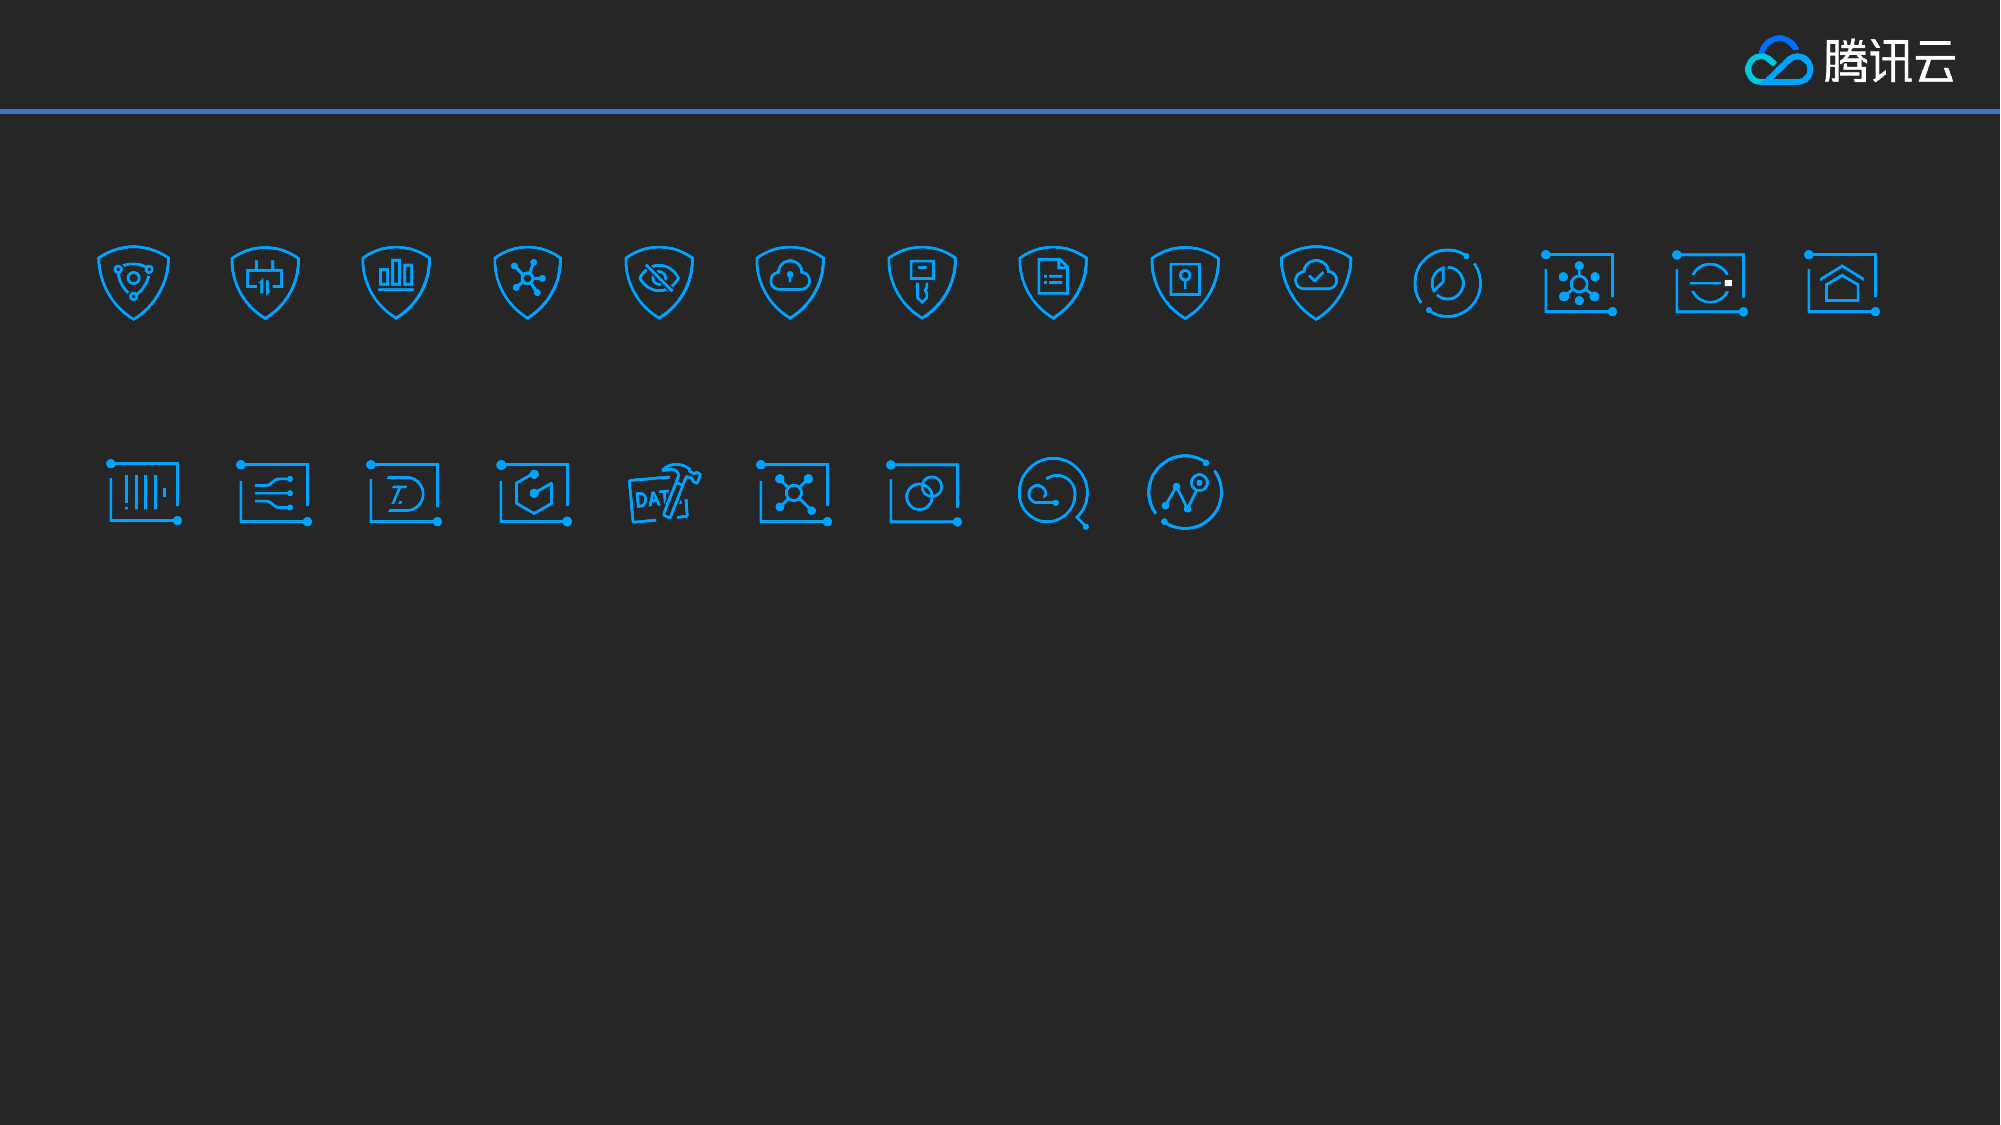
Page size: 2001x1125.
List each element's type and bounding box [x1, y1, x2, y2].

picture [1672, 245, 1748, 321]
picture [489, 245, 565, 321]
picture [358, 245, 434, 321]
picture [236, 455, 312, 531]
picture [366, 455, 442, 531]
picture [621, 245, 697, 321]
picture [1278, 245, 1354, 321]
picture [1147, 454, 1223, 530]
picture [1147, 245, 1223, 321]
picture [1804, 245, 1880, 321]
picture [496, 455, 572, 531]
picture [1409, 245, 1485, 321]
picture [95, 245, 171, 321]
picture [1016, 455, 1092, 531]
picture [106, 454, 182, 530]
picture [227, 245, 303, 321]
picture [886, 455, 962, 531]
picture [1015, 245, 1091, 321]
picture [1745, 35, 1959, 86]
picture [752, 245, 828, 321]
picture [884, 245, 960, 321]
picture [756, 455, 832, 531]
picture [626, 454, 702, 532]
picture [1541, 245, 1617, 321]
